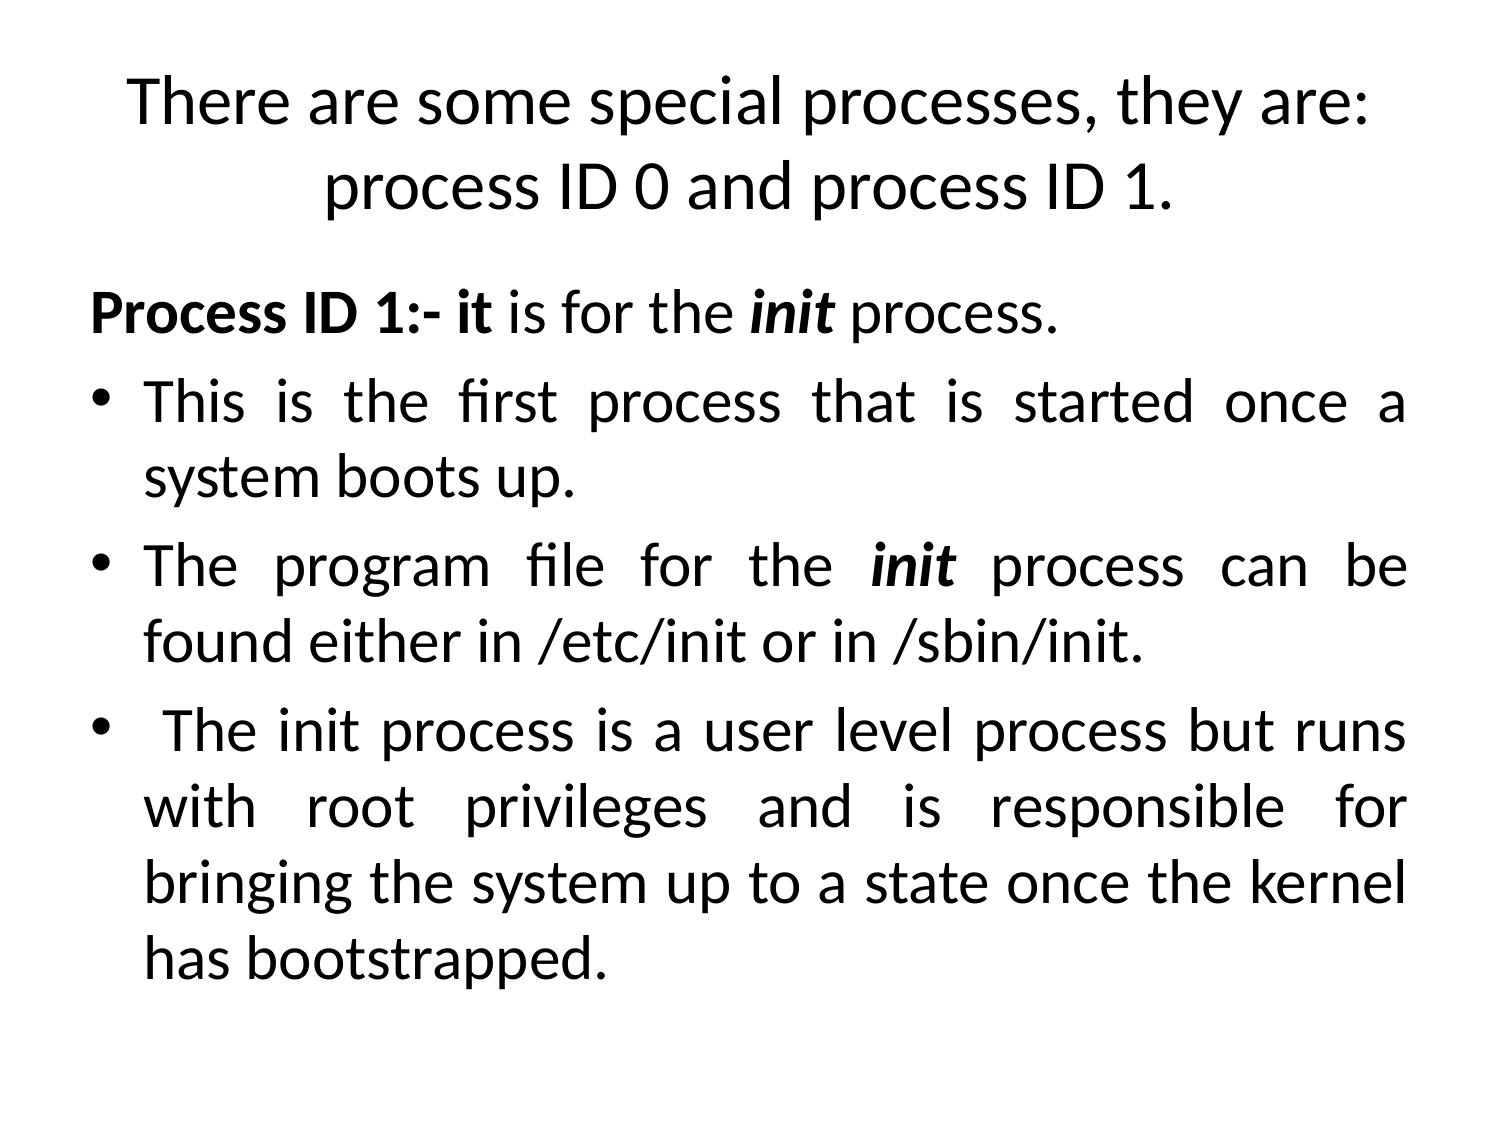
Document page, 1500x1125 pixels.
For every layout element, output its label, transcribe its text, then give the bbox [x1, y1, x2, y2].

title There are some special processes, they are: process ID 0 and process ID 1. [75, 45, 1425, 233]
list Process ID 1:- it is for the init process. This is the first process that is started once a system boots up. The program file for the init process can be found either in /etc/init or in /sbin/init. The init process is a user level process but runs with root privileges and is responsible for bringing the system up to a state once the kernel has bootstrapped. [75, 262, 1425, 1005]
